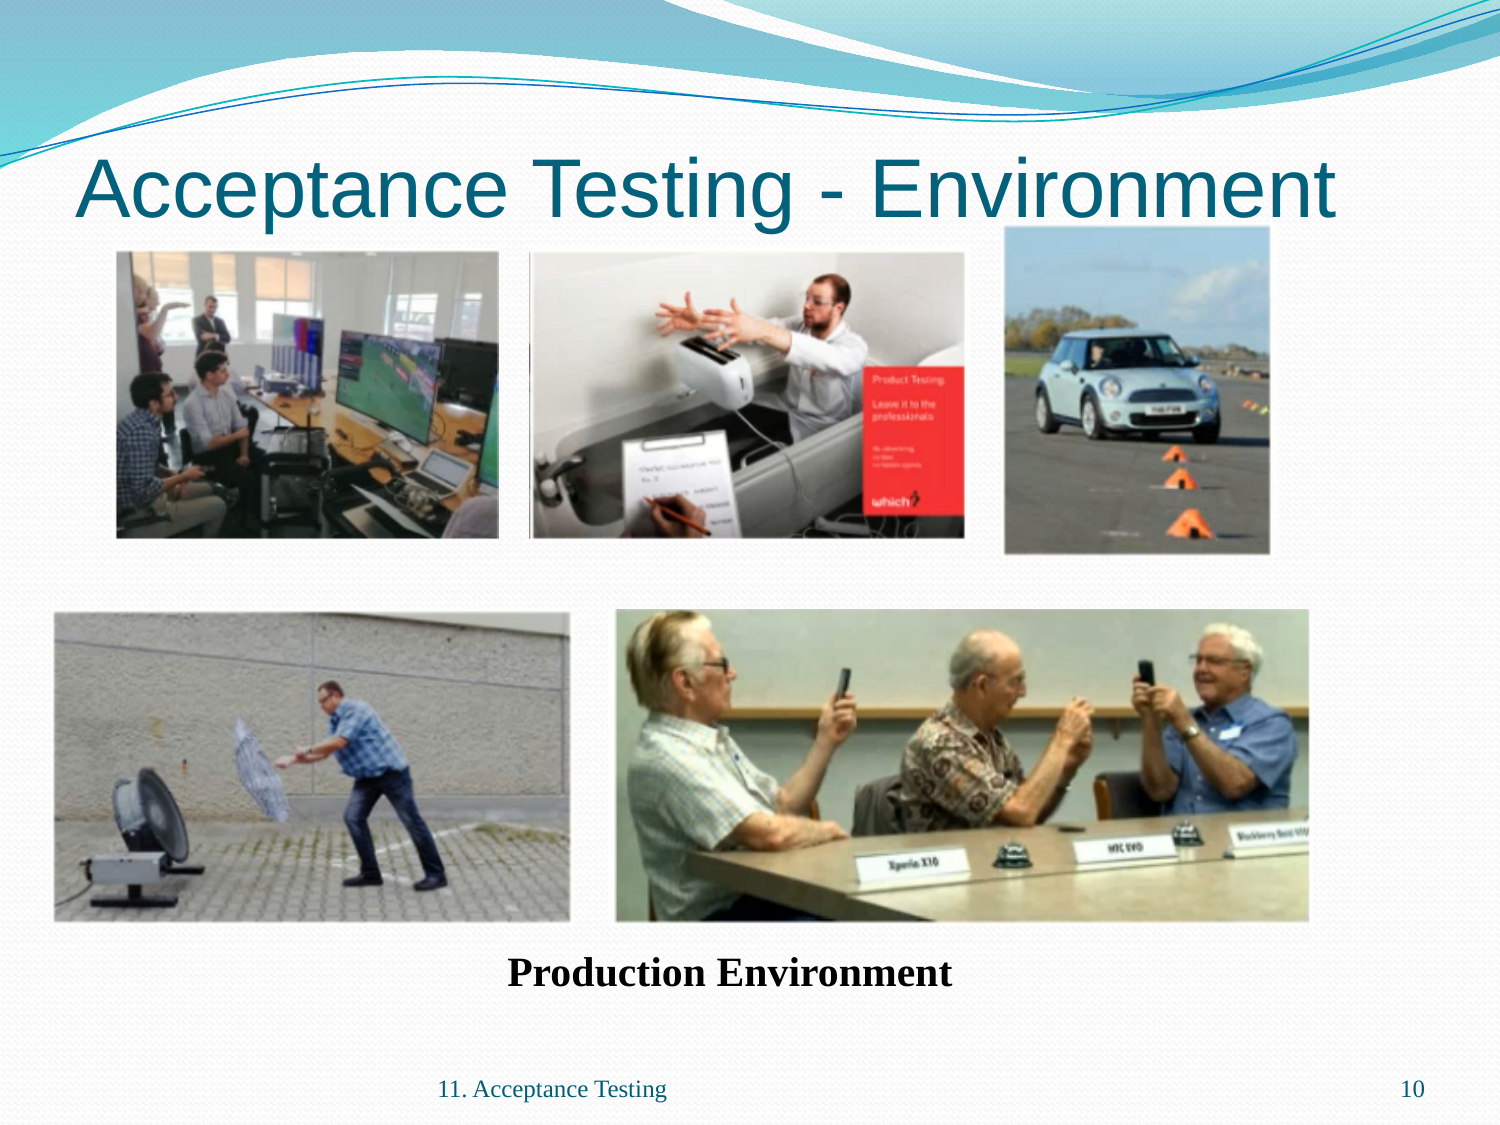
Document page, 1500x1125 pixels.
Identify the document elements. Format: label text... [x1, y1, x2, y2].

picture [52, 609, 575, 926]
picture [112, 248, 499, 542]
title Acceptance Testing - Environment [75, 99, 1425, 235]
picture [1001, 222, 1277, 558]
picture [529, 247, 971, 542]
slide_number 10 [1299, 1042, 1425, 1103]
text_box Production Environment [397, 937, 1063, 1003]
picture [608, 609, 1313, 926]
footer 11. Acceptance Testing [437, 1042, 988, 1103]
